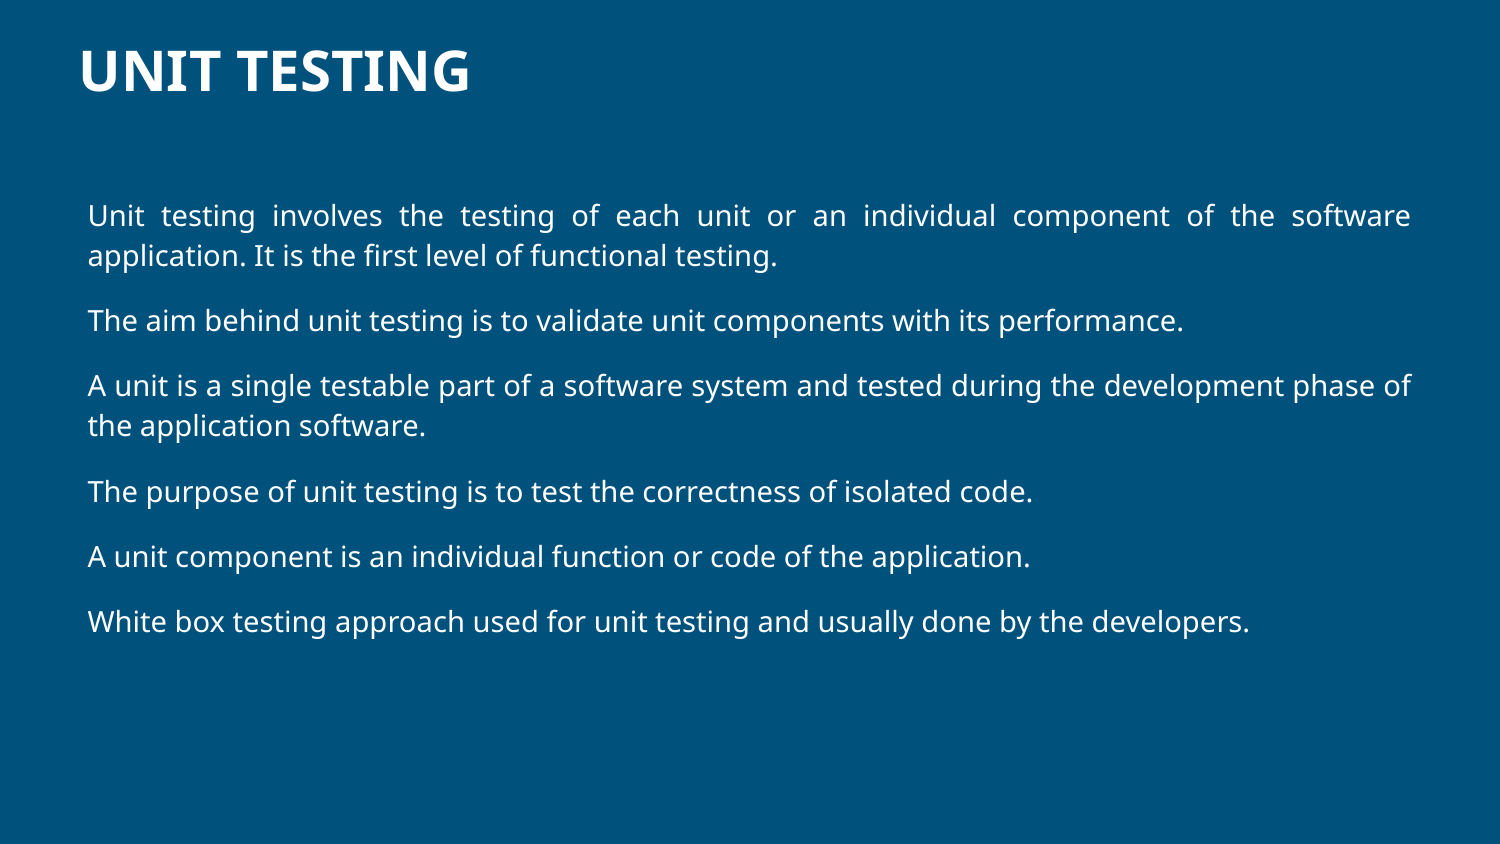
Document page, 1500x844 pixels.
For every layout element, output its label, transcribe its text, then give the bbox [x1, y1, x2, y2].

text_box Unit testing involves the testing of each unit or an individual component of the software application. It is the first level of functional testing. The aim behind unit testing is to validate unit components with its performance. A unit is a single testable part of a software system and tested during the development phase of the application software. The purpose of unit testing is to test the correctness of isolated code. A unit component is an individual function or code of the application. White box testing approach used for unit testing and usually done by the developers. [72, 176, 1428, 714]
title UNIT TESTING [63, 19, 1437, 136]
